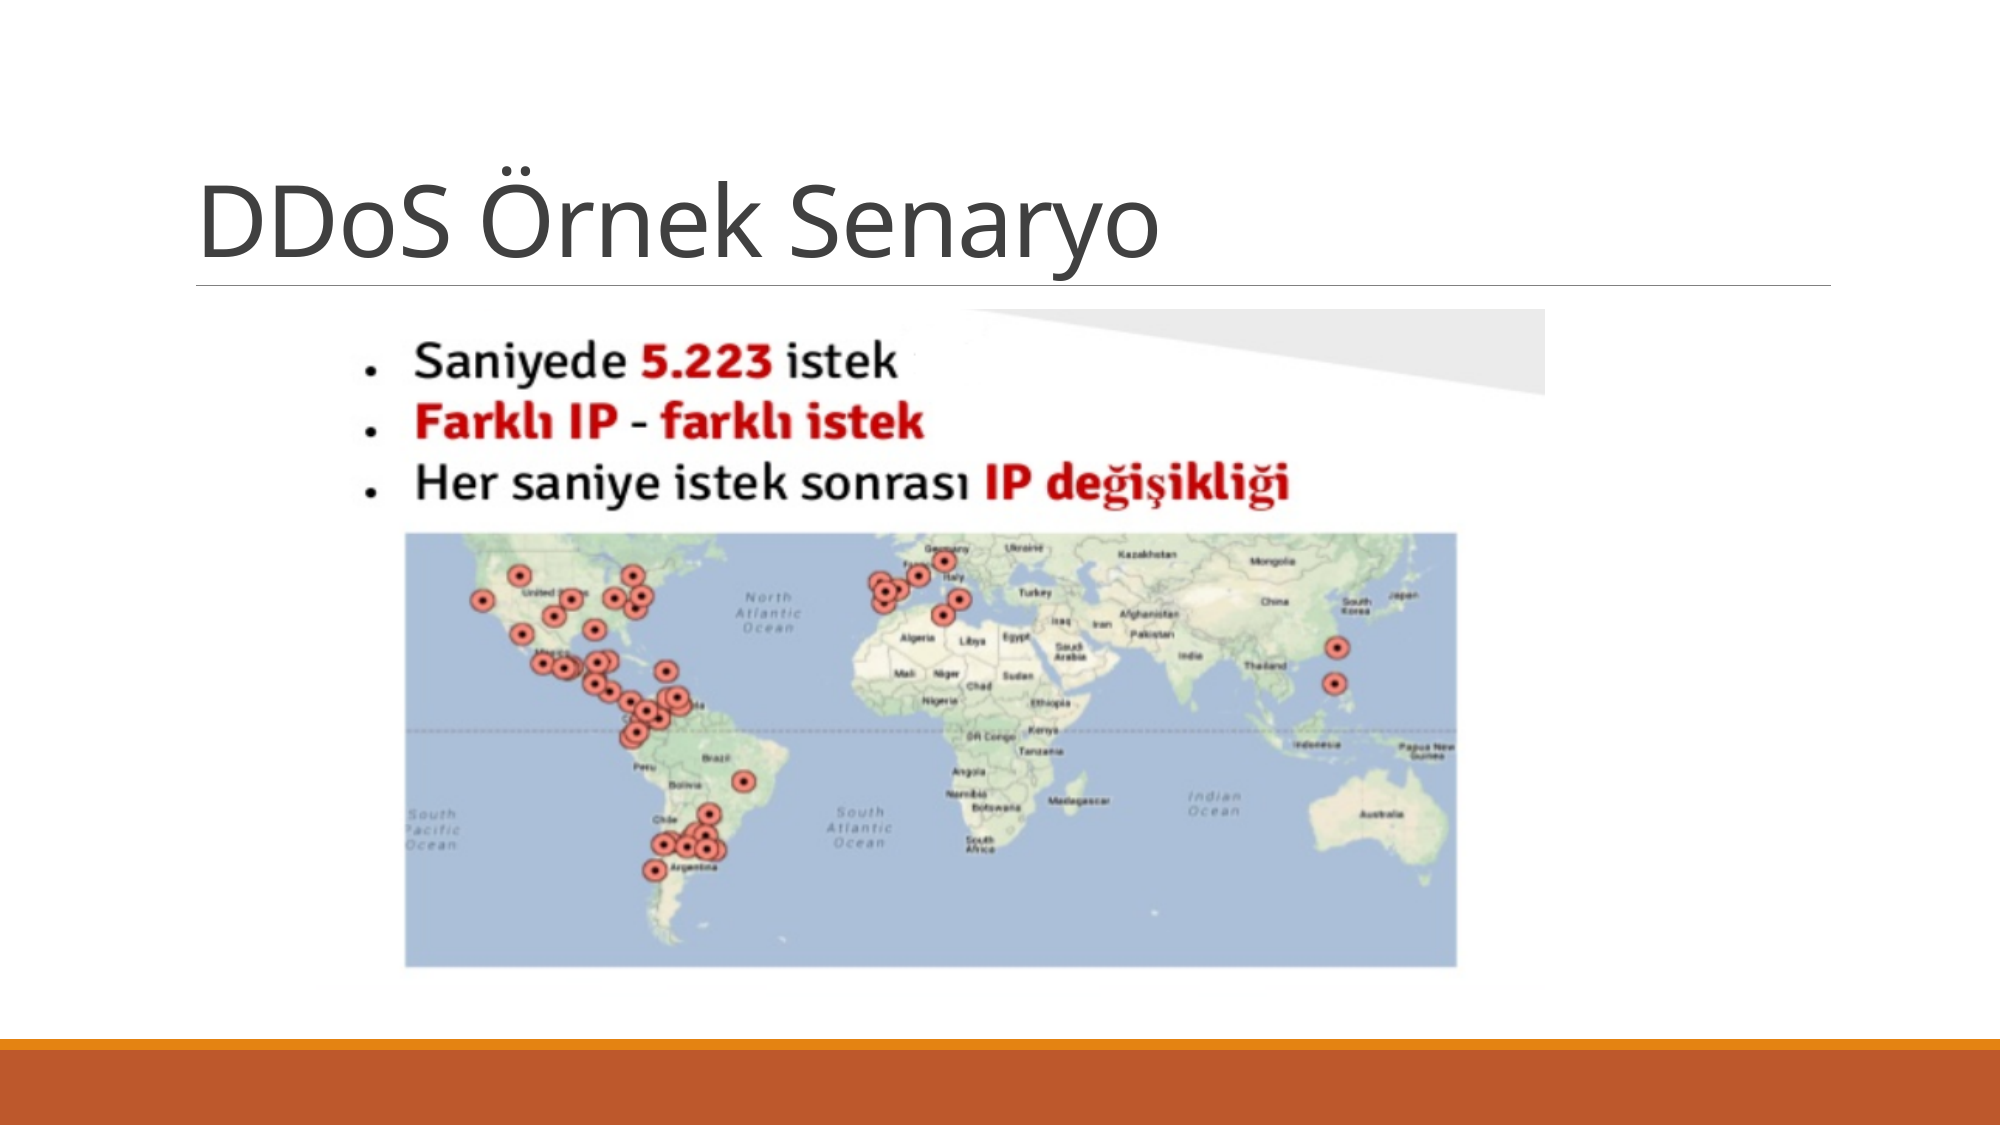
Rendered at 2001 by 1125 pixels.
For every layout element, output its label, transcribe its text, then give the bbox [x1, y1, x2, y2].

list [315, 308, 1545, 997]
title DDoS Örnek Senaryo [180, 47, 1830, 285]
